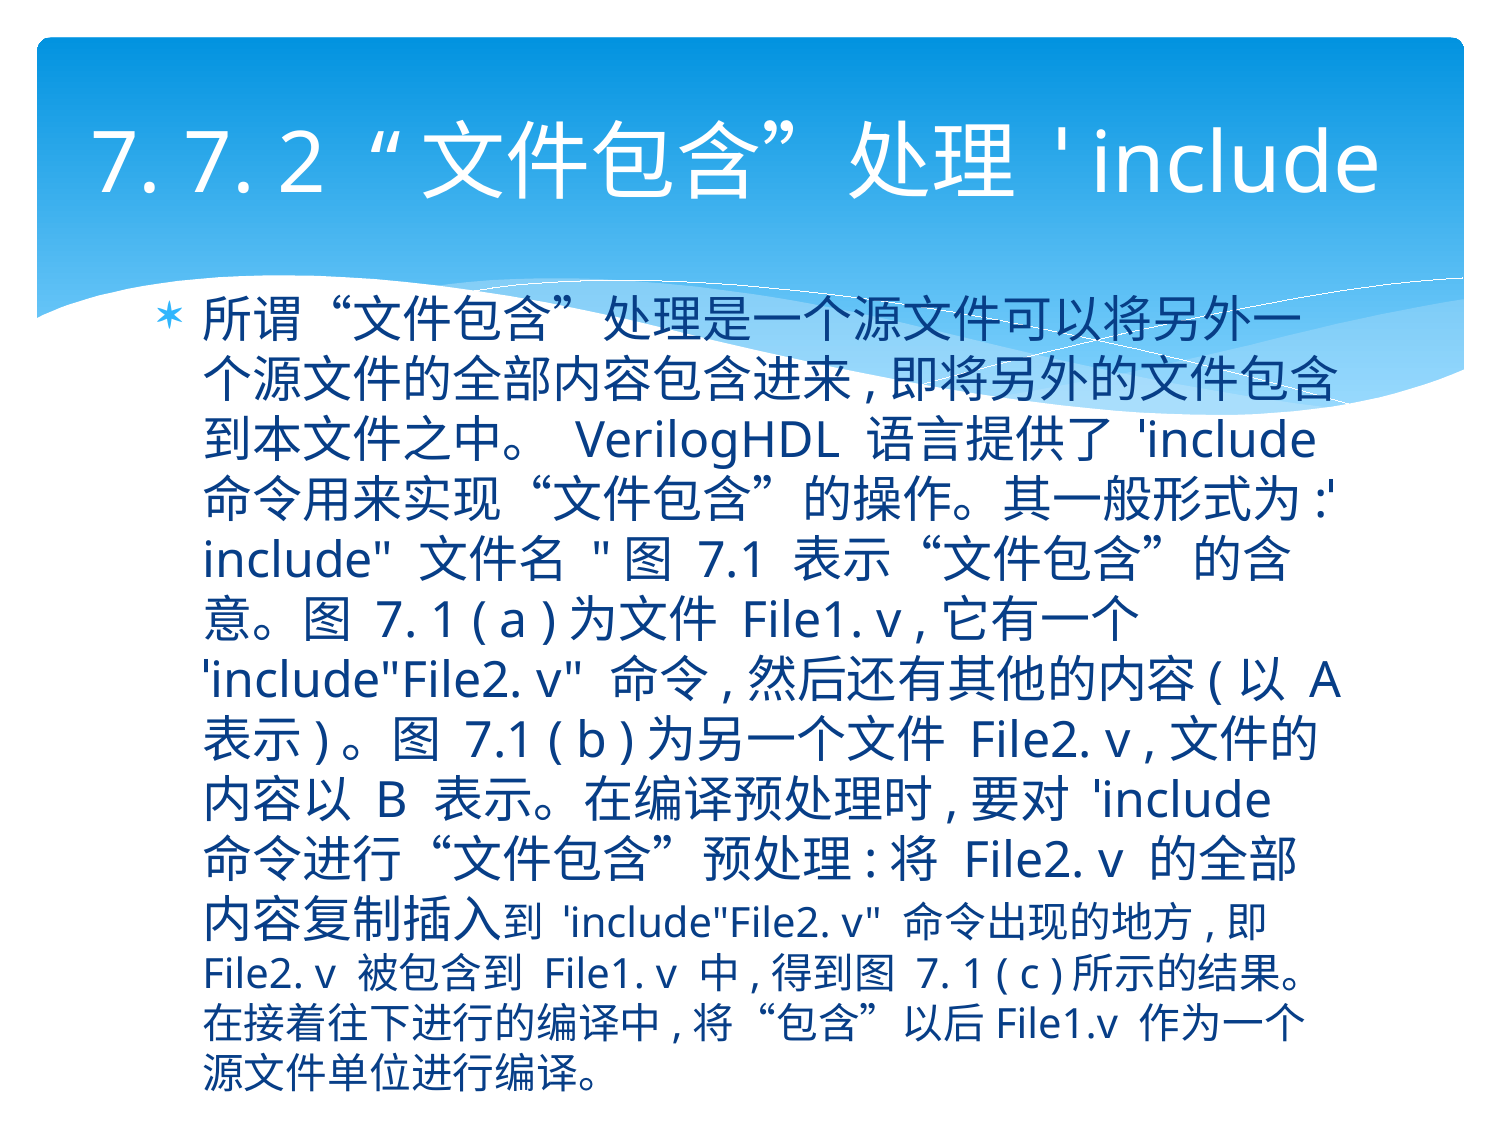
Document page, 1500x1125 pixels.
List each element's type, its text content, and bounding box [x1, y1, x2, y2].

title 7. 7. 2 “文件包含”处理 ˈ include [75, 55, 1425, 261]
list 所谓“文件包含”处理是一个源文件可以将另外一个源文件的全部内容包含进来,即将另外的文件包含到本文件之中。 VerilogHDL 语言提供了 ˈinclude 命令用来实现“文件包含”的操作。其一般形式为:ˈ include" 文件名 "图 7.1 表示“文件包含”的含意。图 7. 1 ( a )为文件 File1. v ,它有一个 ˈinclude"File2. v" 命令,然后还有其他的内容(以 A 表示)。图 7.1 ( b )为另一个文件 File2. v ,文件的内容以 B 表示。在编译预处理时,要对 ˈinclude 命令进行“文件包含”预处理:将 File2. v 的全部内容复制插入到 ˈinclude"File2. v" 命令出现的地方,即 File2. v 被包含到 File1. v 中,得到图 7. 1 ( c )所示的结果。在接着往下进行的编译中,将“包含”以后File1.v 作为一个源文件单位进行编译。 [142, 279, 1358, 846]
